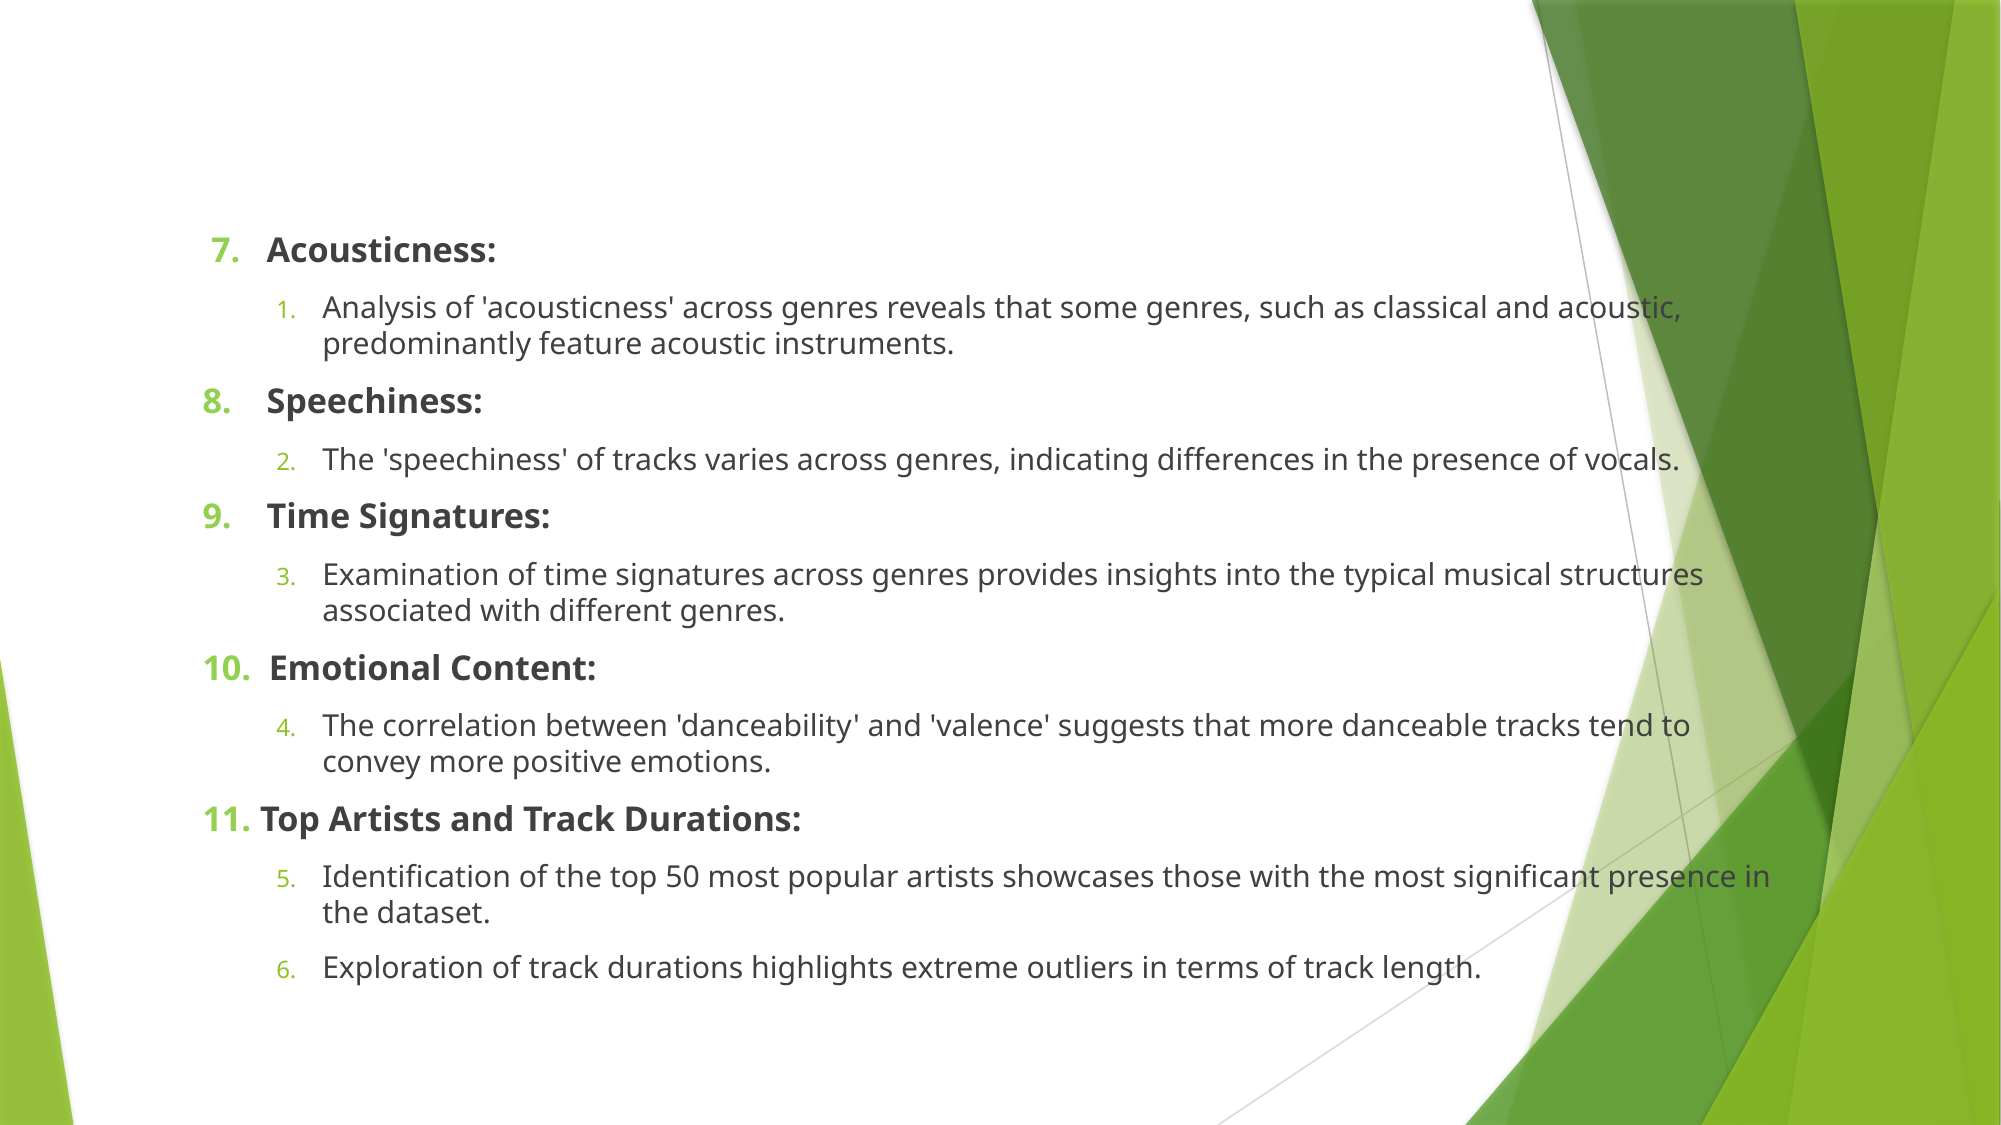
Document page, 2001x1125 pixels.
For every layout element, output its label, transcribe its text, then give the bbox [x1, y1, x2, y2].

title [187, 37, 1807, 221]
list 7. Acousticness: Analysis of 'acousticness' across genres reveals that some genres, such as classical and acoustic, predominantly feature acoustic instruments. 8. Speechiness: The 'speechiness' of tracks varies across genres, indicating differences in the presence of vocals. 9. Time Signatures: Examination of time signatures across genres provides insights into the typical musical structures associated with different genres. 10. Emotional Content: The correlation between 'danceability' and 'valence' suggests that more danceable tracks tend to convey more positive emotions. 11. Top Artists and Track Durations: Identification of the top 50 most popular artists showcases those with the most significant presence in the dataset. Exploration of track durations highlights extreme outliers in terms of track length. [187, 221, 1808, 1000]
